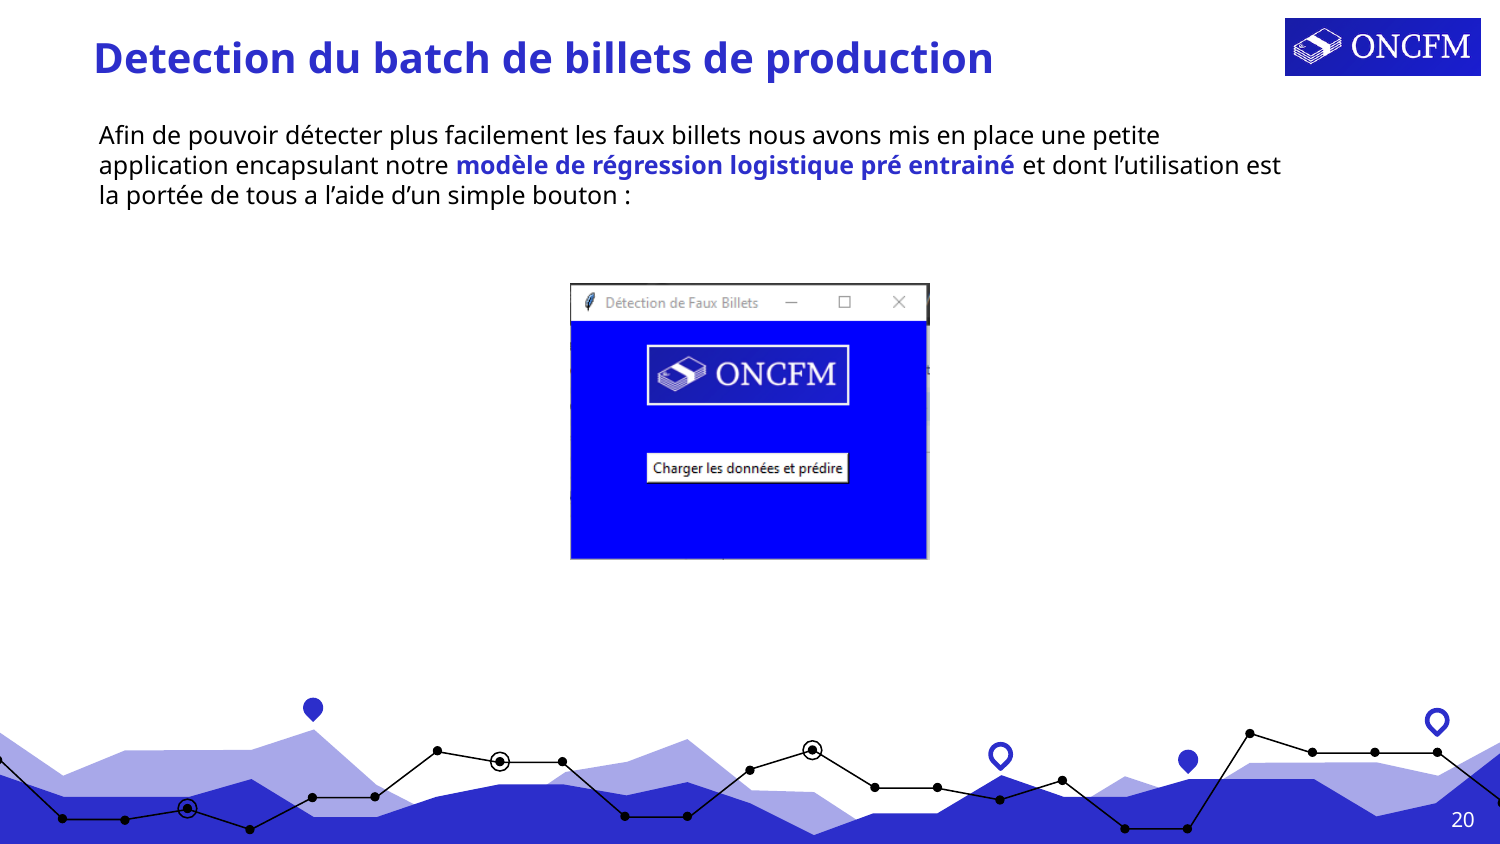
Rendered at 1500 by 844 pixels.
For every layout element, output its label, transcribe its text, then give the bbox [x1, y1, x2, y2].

title Detection du batch de billets de production [78, 0, 1226, 116]
text_box Afin de pouvoir détecter plus facilement les faux billets nous avons mis en place une petite application encapsulant notre modèle de régression logistique pré entrainé et dont l’utilisation est la portée de tous a l’aide d’un simple bouton : [84, 104, 1309, 255]
picture [569, 283, 931, 560]
picture [1285, 18, 1481, 76]
slide_number ‹#› [1399, 791, 1490, 844]
